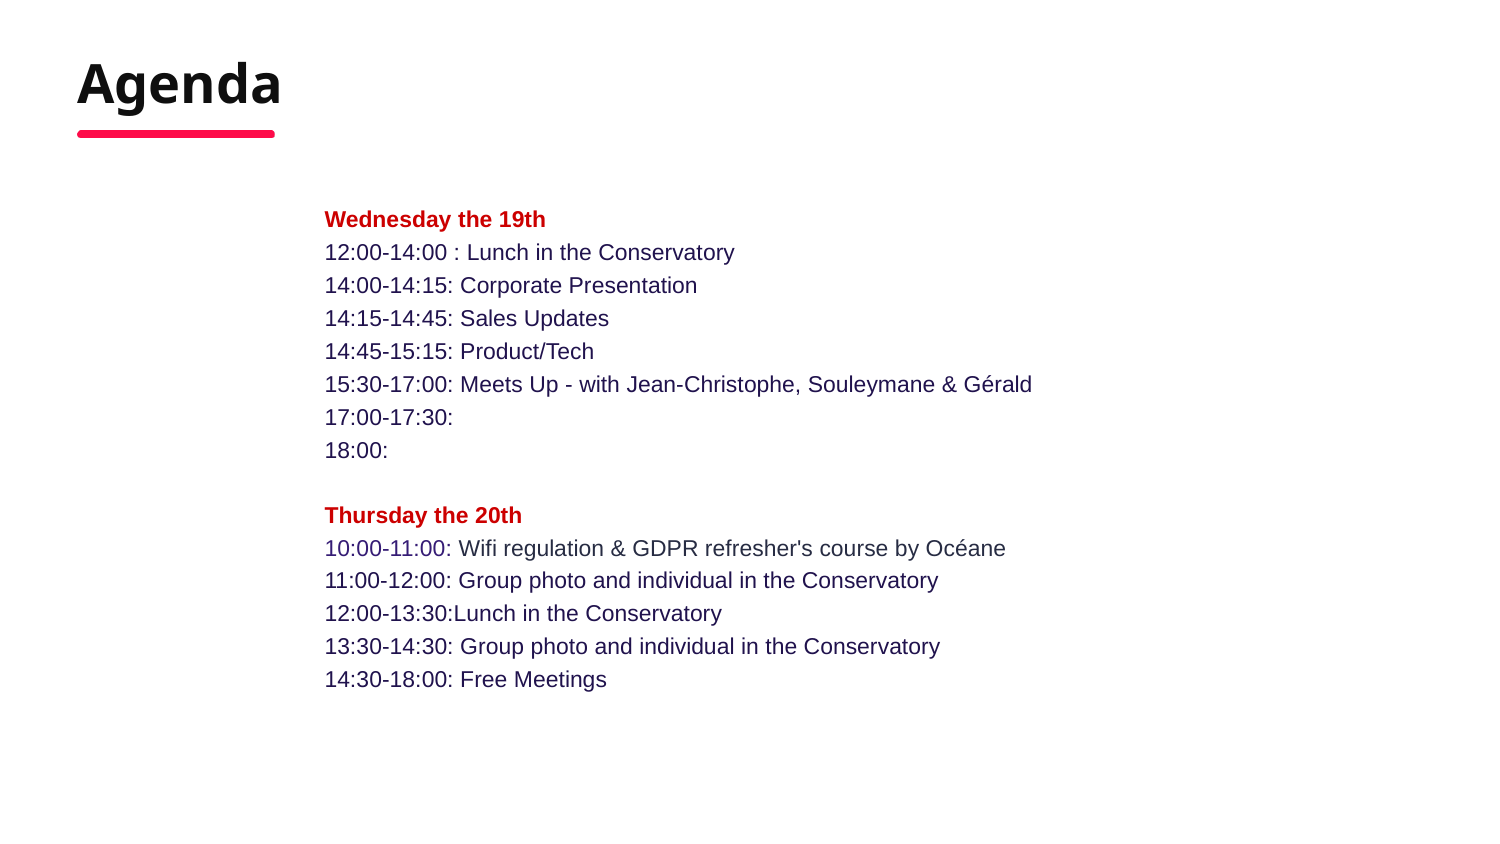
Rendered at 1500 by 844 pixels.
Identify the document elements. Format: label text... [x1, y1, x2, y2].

picture [77, 130, 275, 138]
text_box Agenda [62, 34, 1345, 130]
text_box Wednesday the 19th 12:00-14:00 : Lunch in the Conservatory 14:00-14:15: Corporate Presentation 14:15-14:45: Sales Updates 14:45-15:15: Product/Tech 15:30-17:00: Meets Up - with Jean-Christophe, Souleymane & Gérald 17:00-17:30: 18:00: Thursday the 20th 10:00-11:00: Wifi regulation & GDPR refresher's course by Océane 11:00-12:00: Group photo and individual in the Conservatory 12:00-13:30:Lunch in the Conservatory 13:30-14:30: Group photo and individual in the Conservatory 14:30-18:00: Free Meetings [247, 184, 1383, 735]
